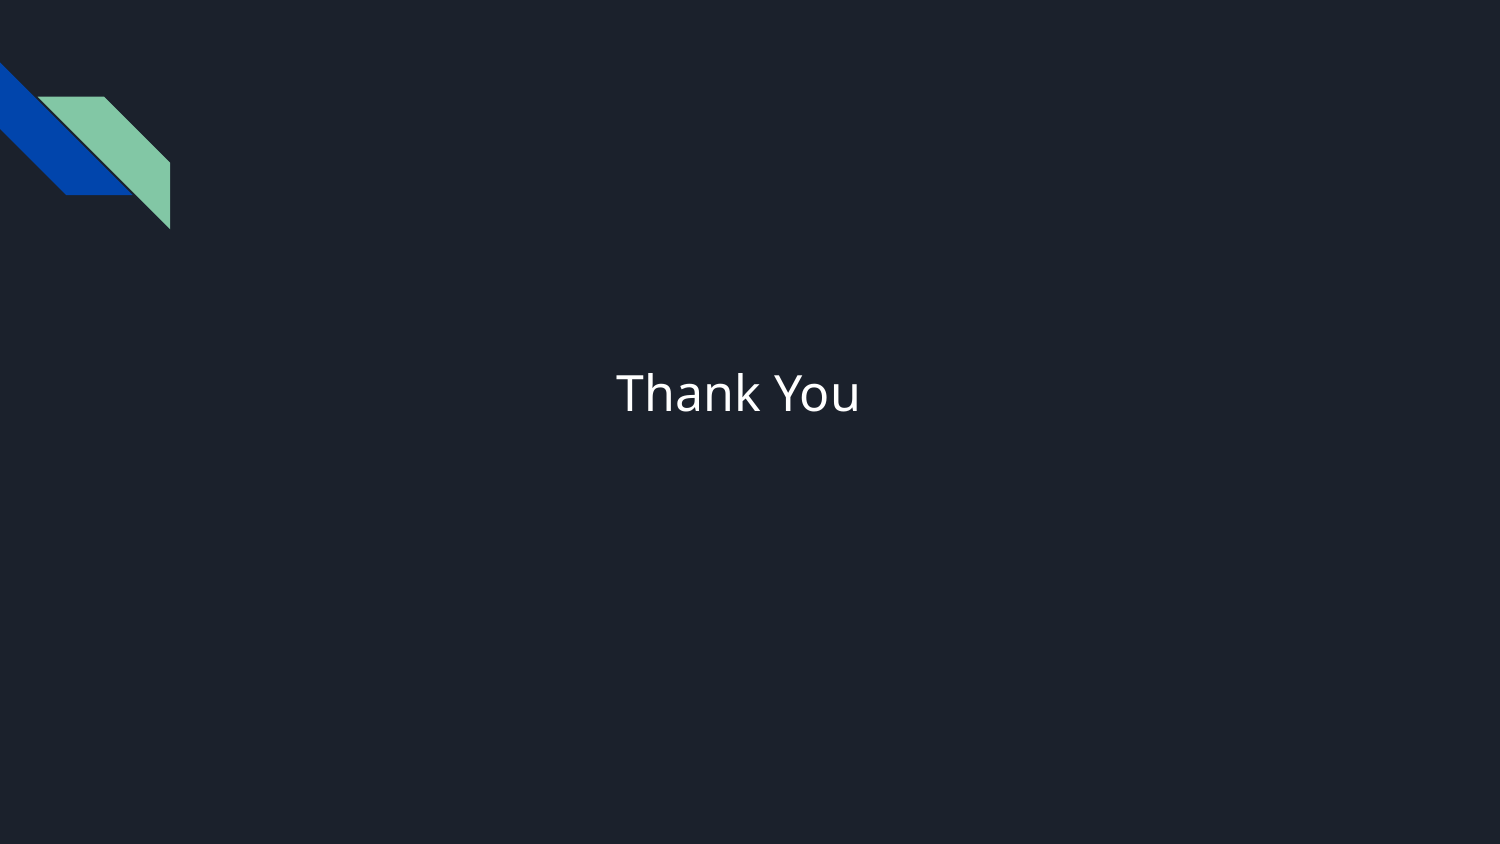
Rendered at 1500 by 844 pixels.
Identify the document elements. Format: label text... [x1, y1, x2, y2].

title Thank You [161, 346, 1317, 497]
